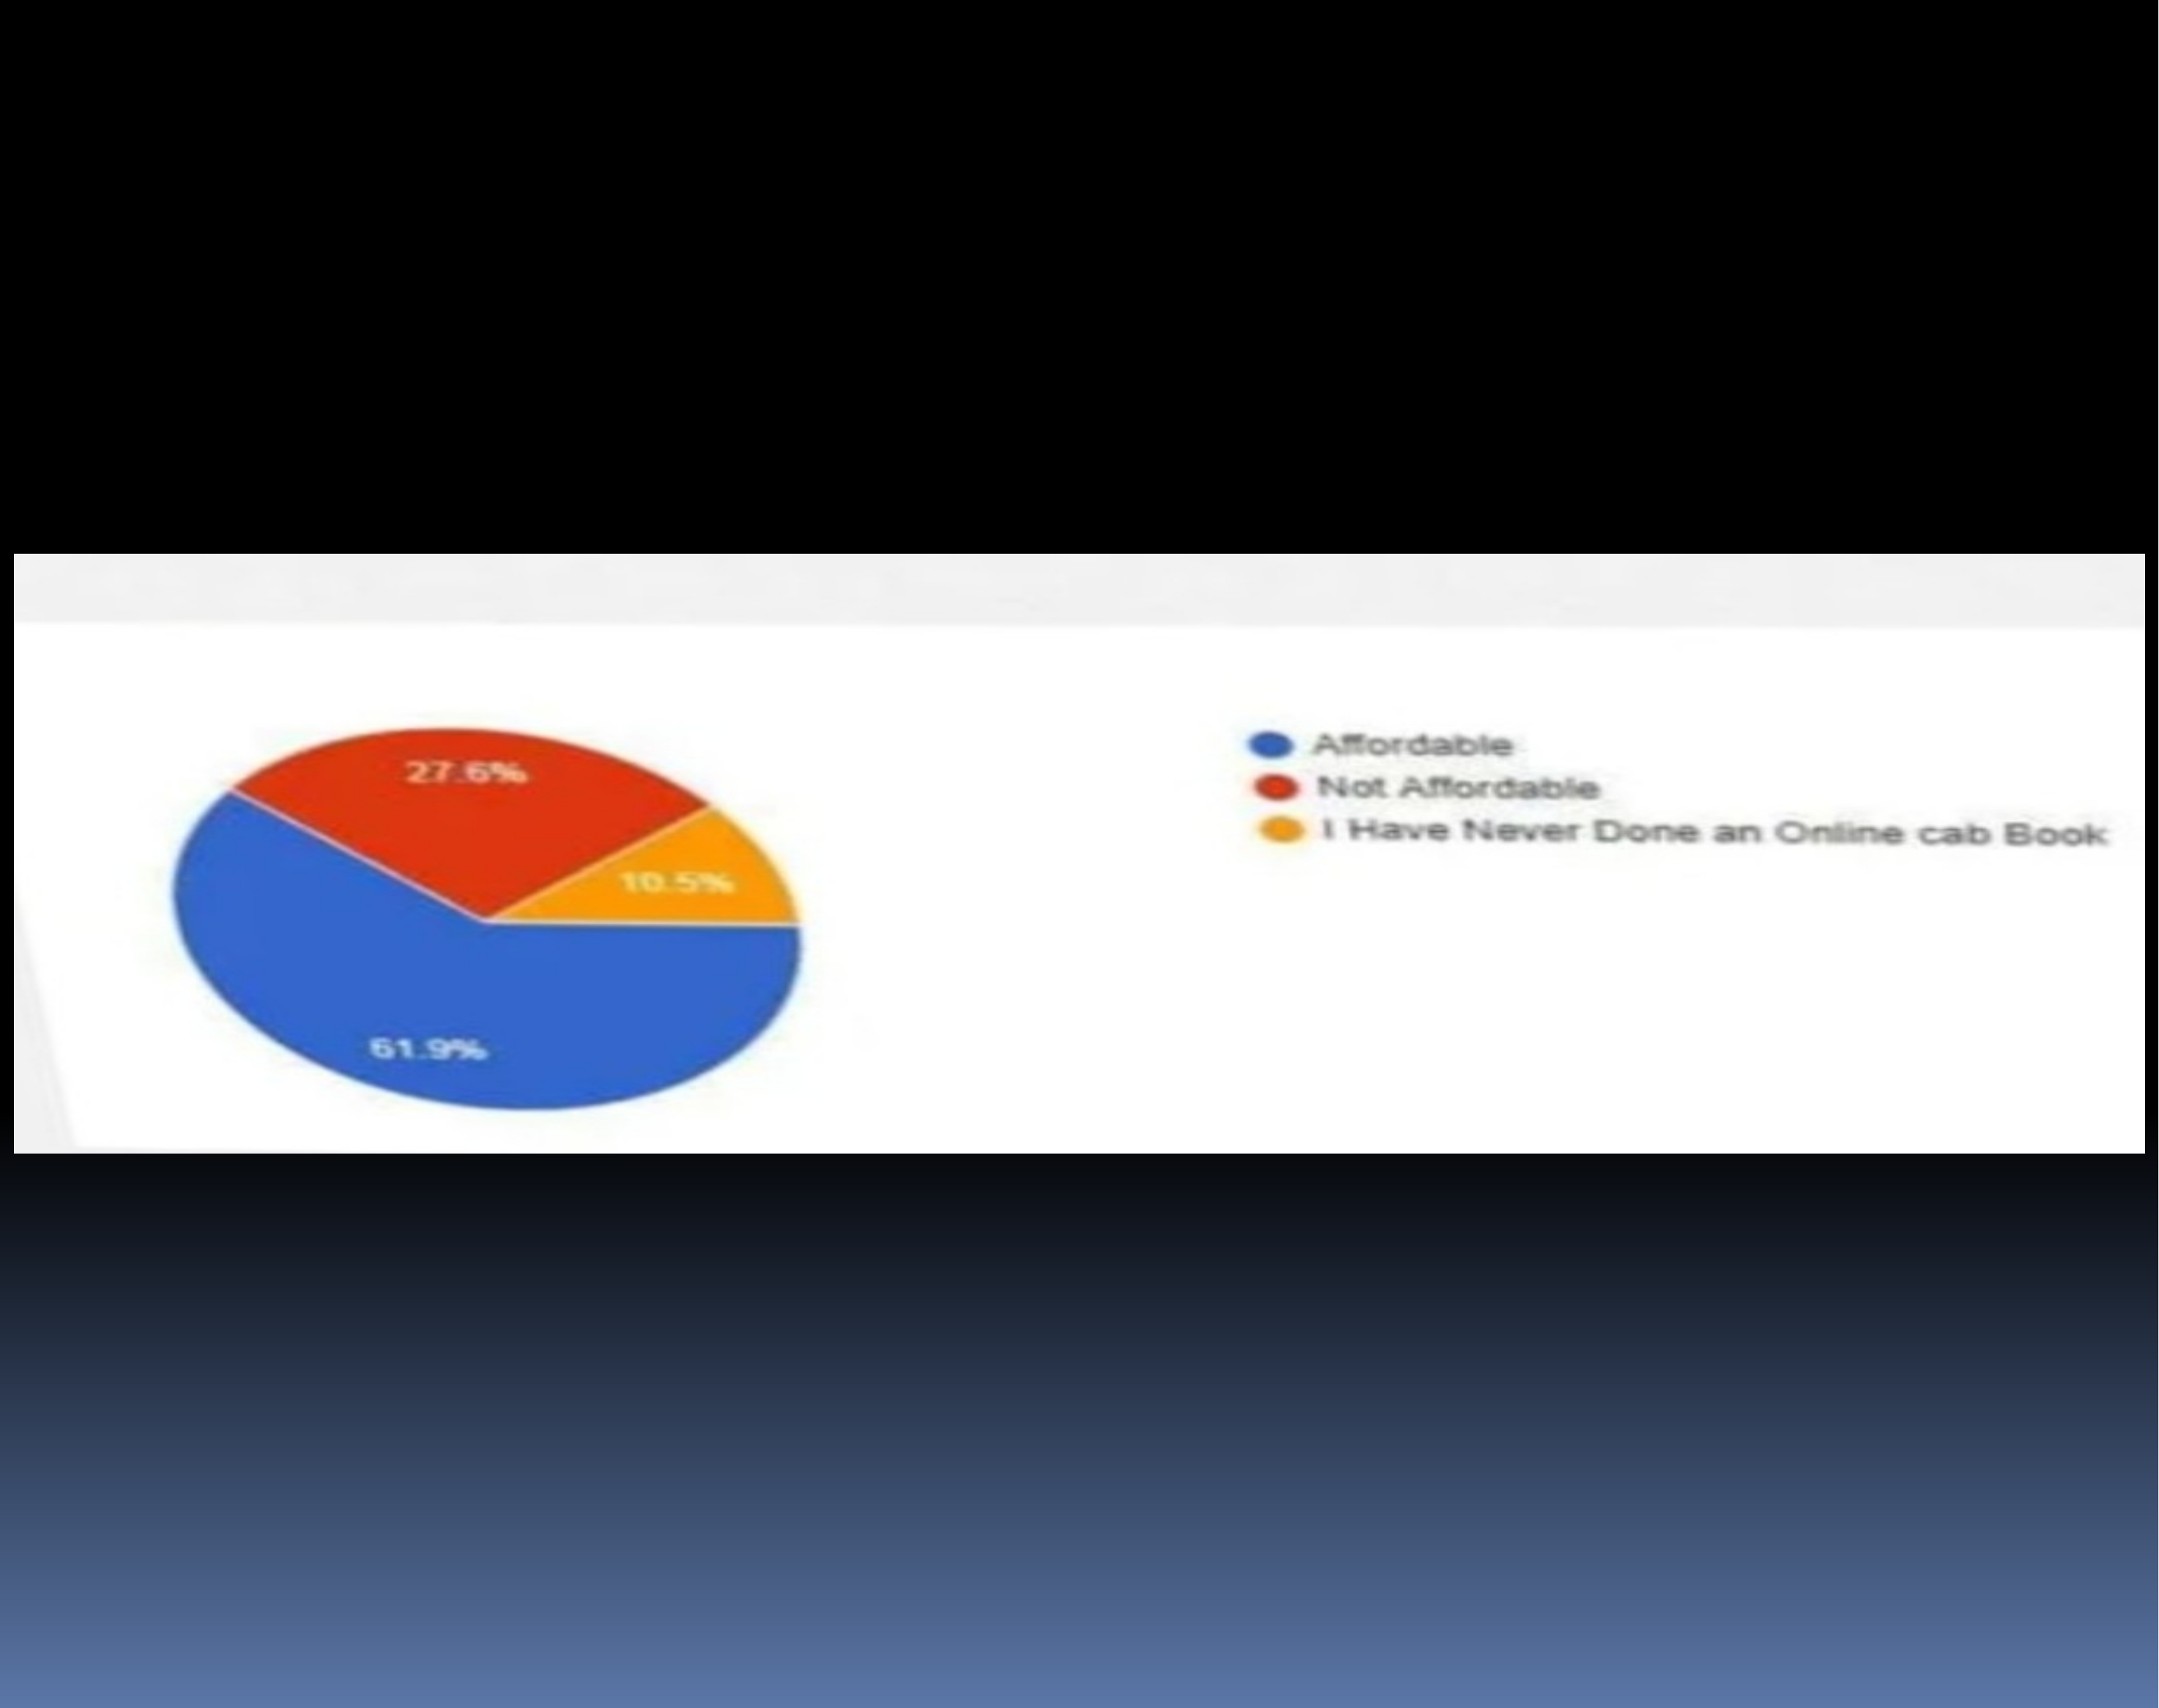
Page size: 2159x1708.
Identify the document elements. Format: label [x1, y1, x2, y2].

picture [13, 553, 2145, 1154]
